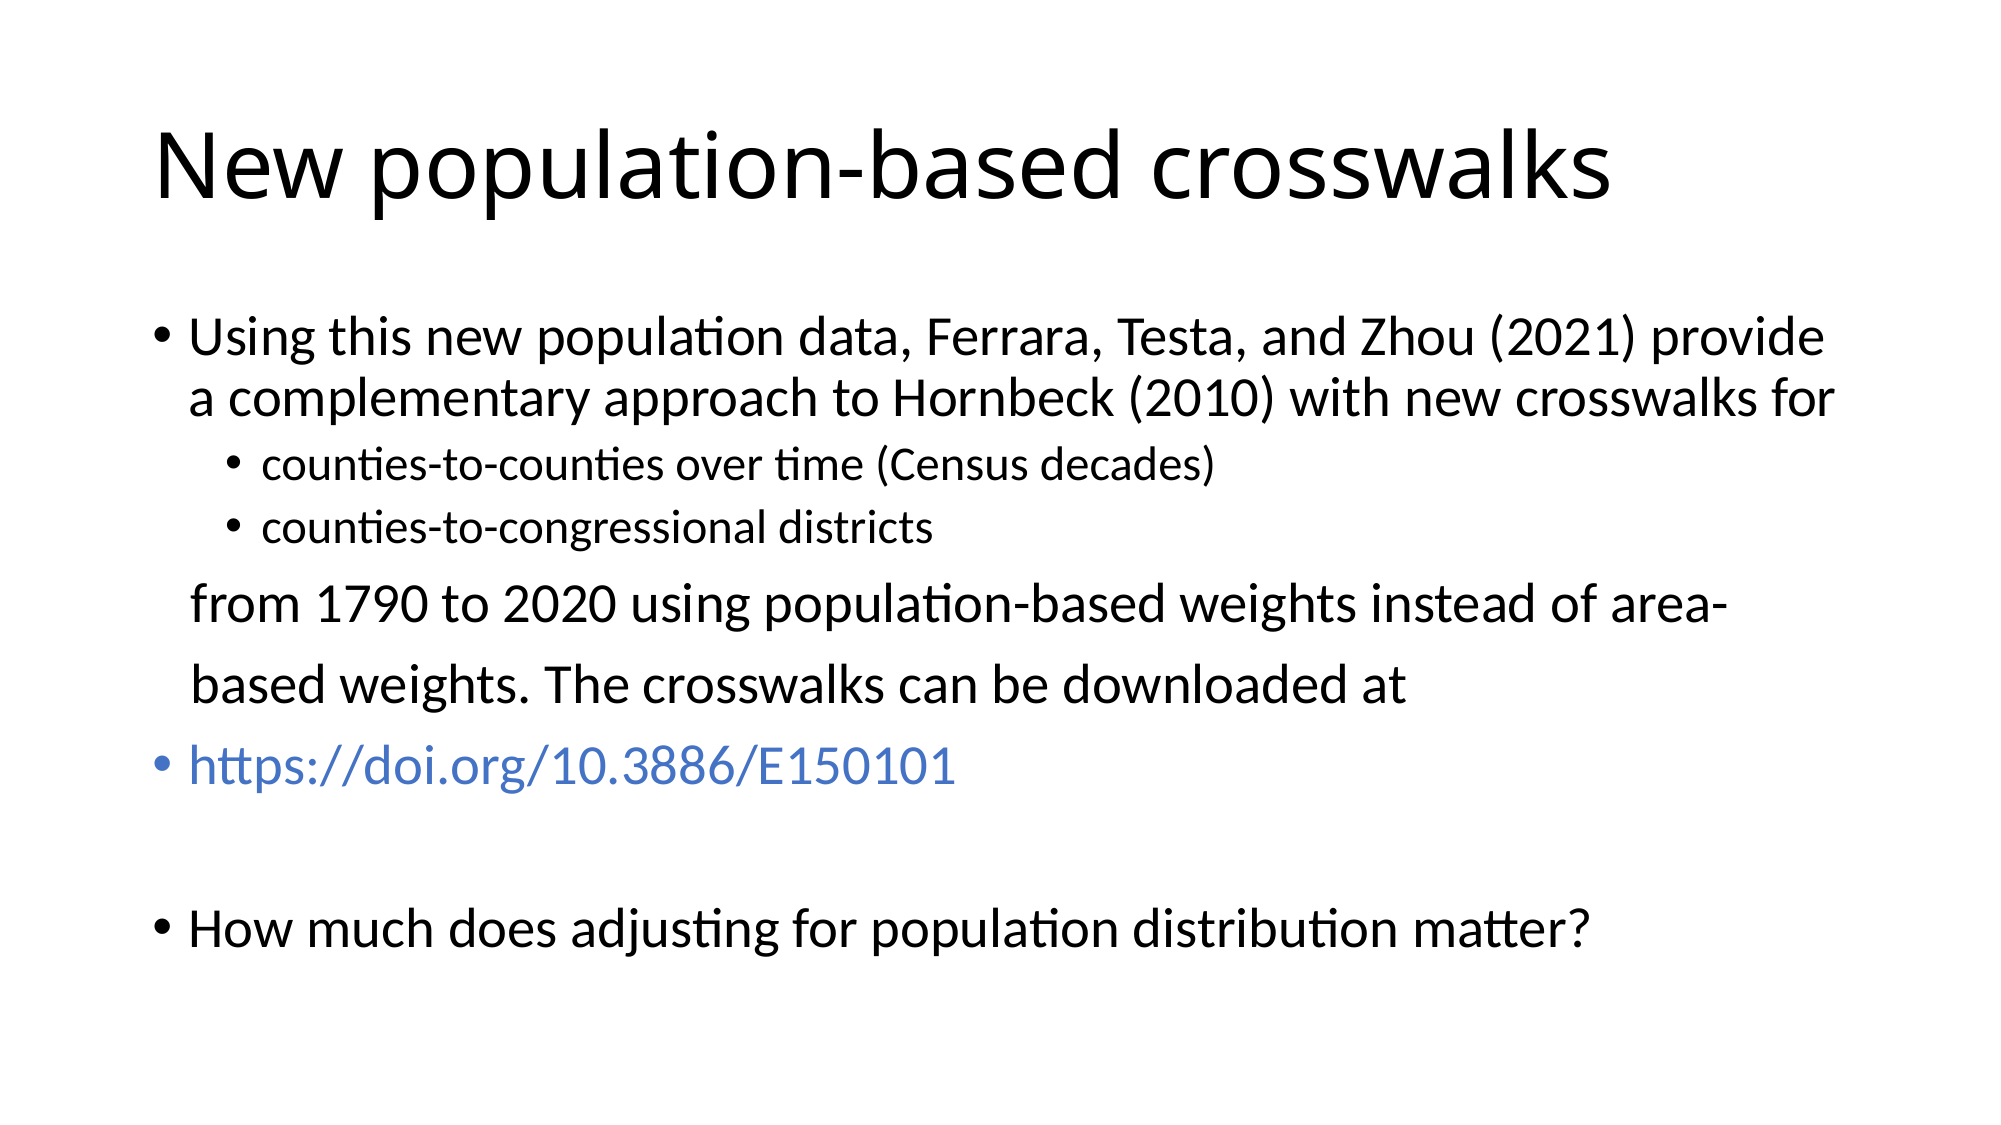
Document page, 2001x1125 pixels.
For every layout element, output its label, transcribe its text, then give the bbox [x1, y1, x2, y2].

title New population-based crosswalks [137, 59, 1863, 278]
list Using this new population data, Ferrara, Testa, and Zhou (2021) provide a complementary approach to Hornbeck (2010) with new crosswalks for counties-to-counties over time (Census decades) counties-to-congressional districts from 1790 to 2020 using population-based weights instead of area- based weights. The crosswalks can be downloaded at https://doi.org/10.3886/E150101 How much does adjusting for population distribution matter? [137, 299, 1863, 1014]
